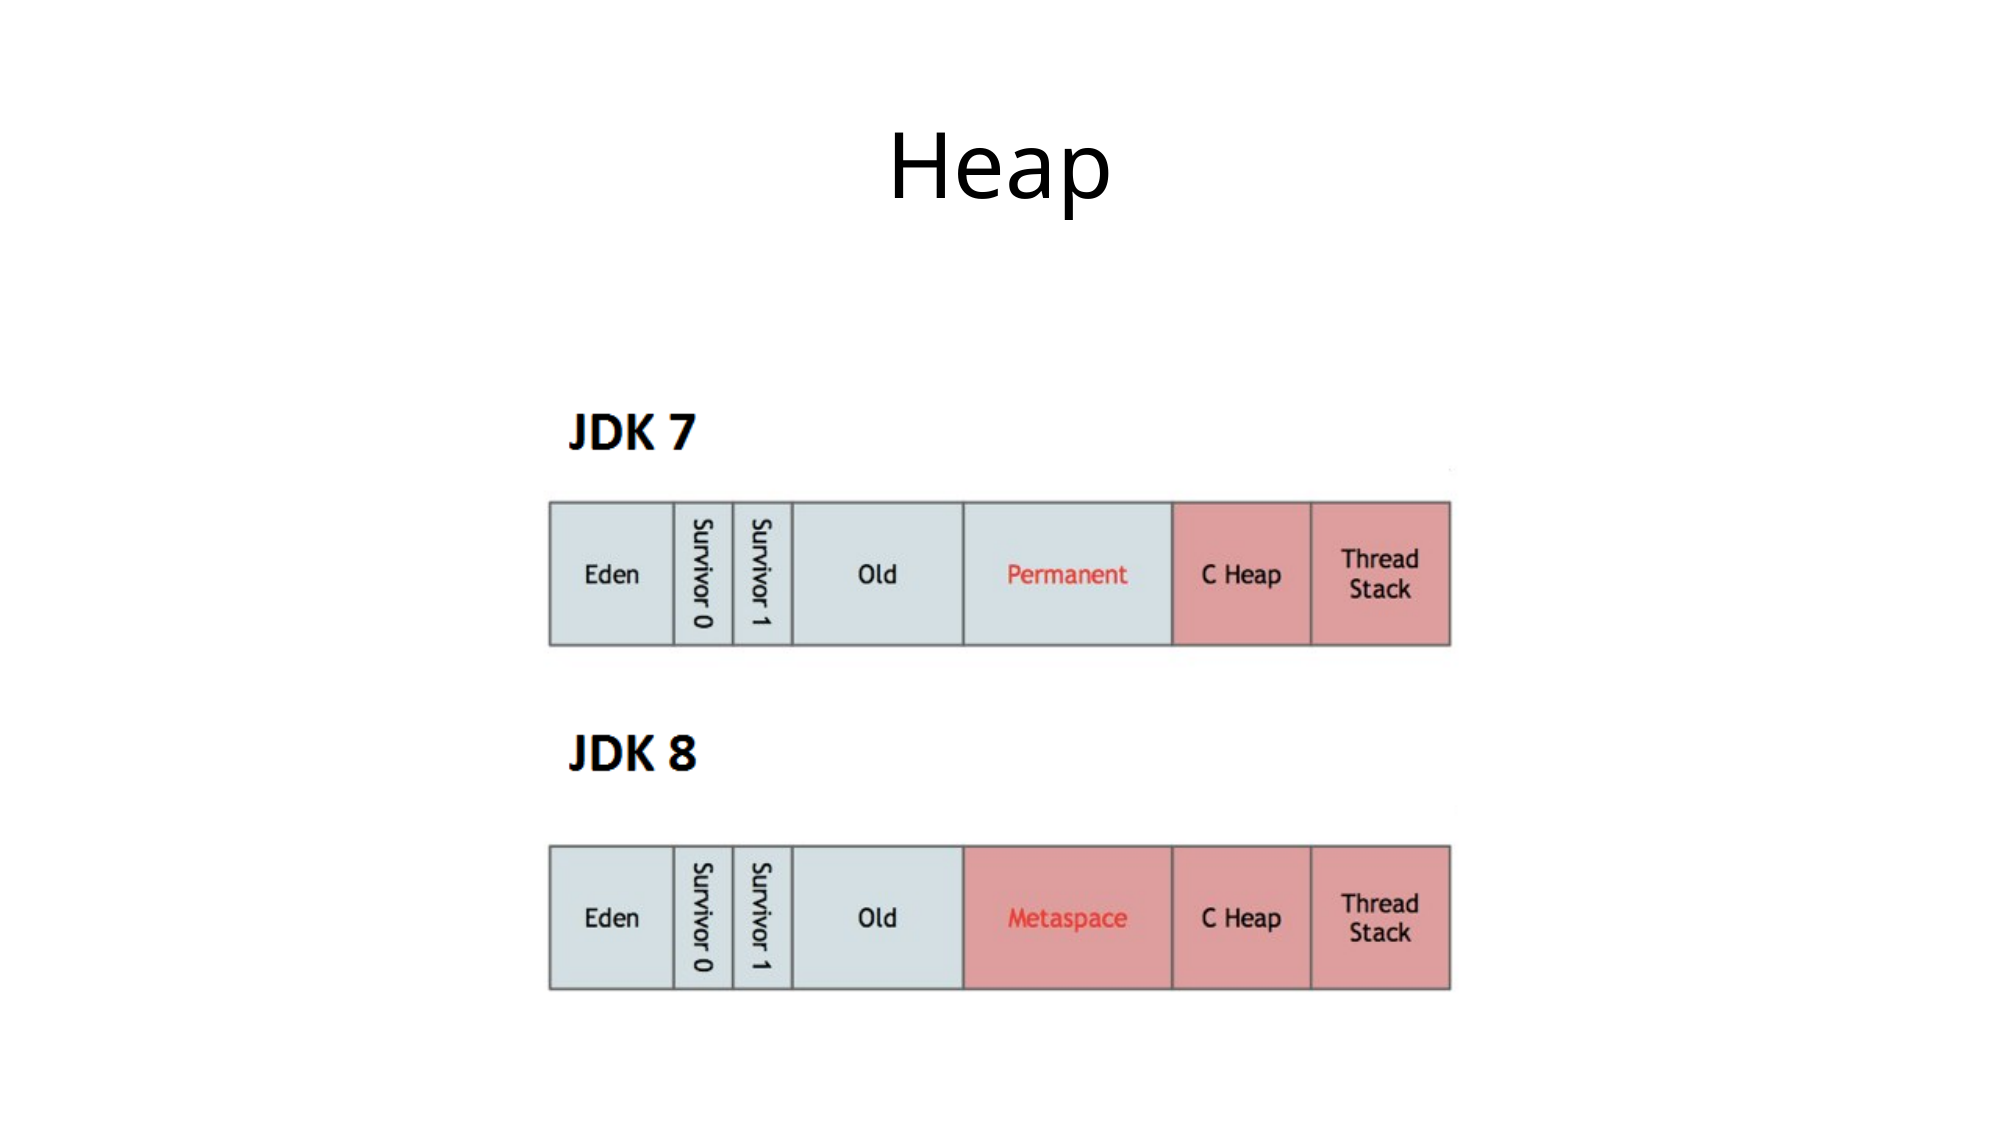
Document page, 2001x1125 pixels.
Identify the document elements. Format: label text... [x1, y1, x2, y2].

picture [532, 400, 1468, 1014]
title Heap [137, 59, 1863, 278]
